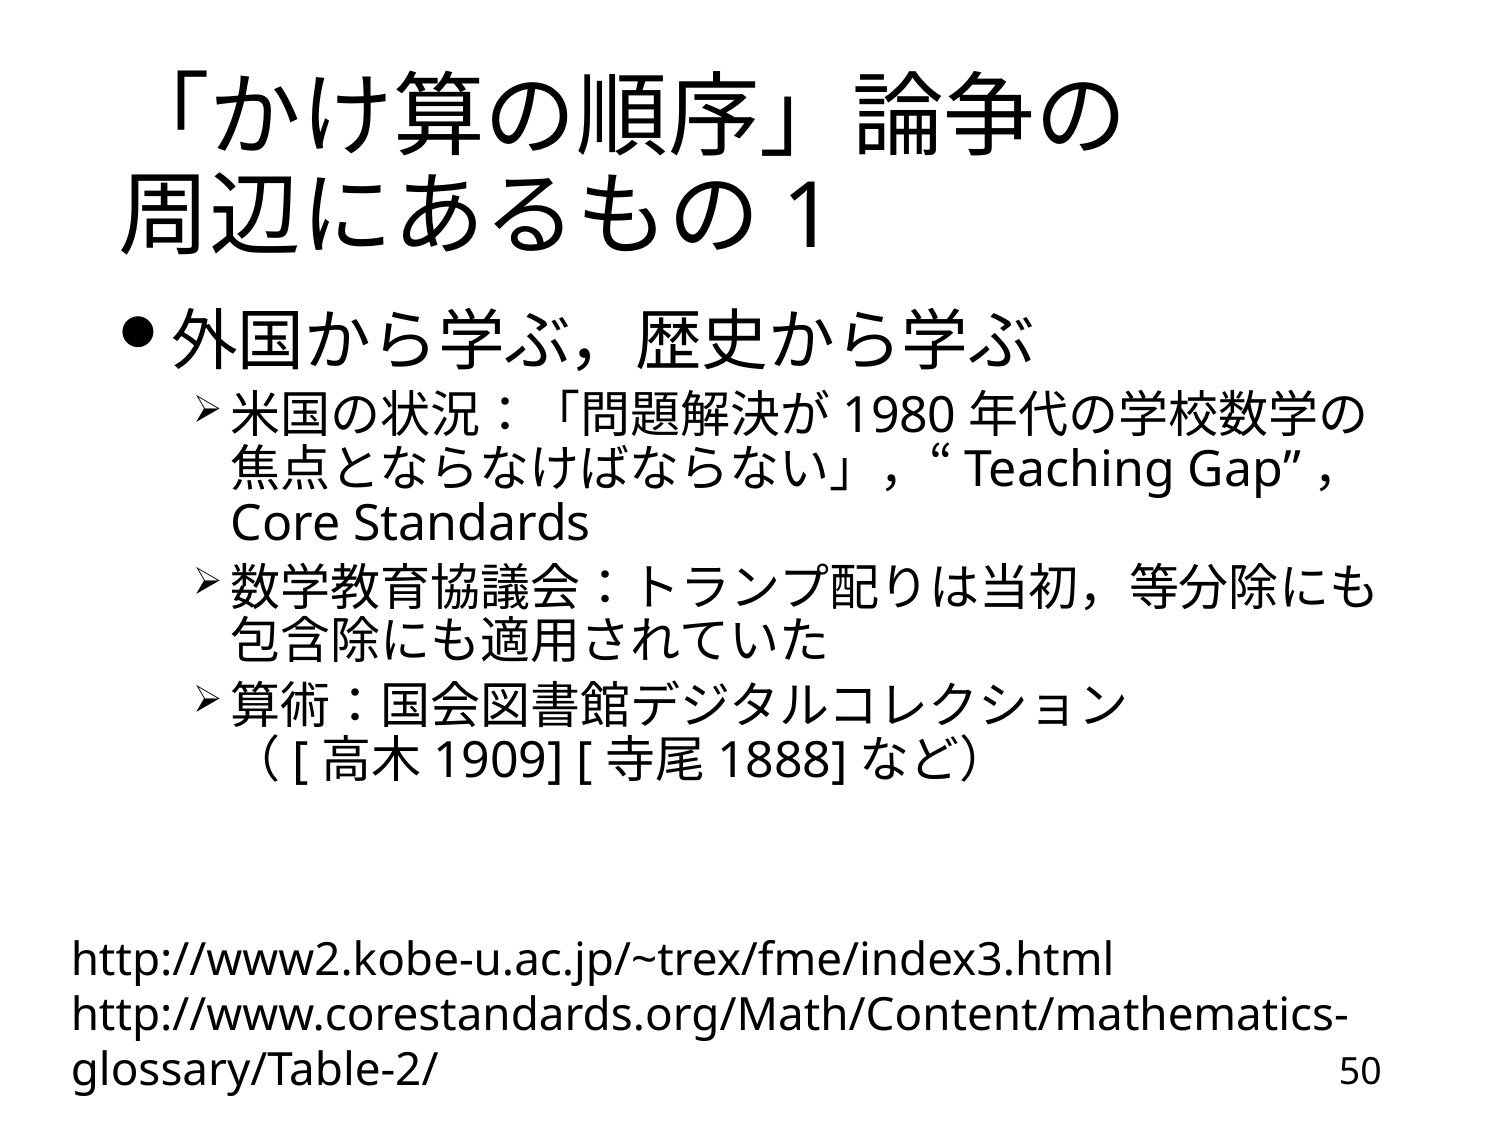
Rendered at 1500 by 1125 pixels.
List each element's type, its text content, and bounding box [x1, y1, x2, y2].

text_box http://www2.kobe-u.ac.jp/~trex/fme/index3.html http://www.corestandards.org/Math/Content/mathematics- glossary/Table-2/ [56, 922, 1365, 1102]
slide_number 50 [1059, 1042, 1397, 1103]
list 外国から学ぶ，歴史から学ぶ 米国の状況：「問題解決が1980年代の学校数学の焦点とならなけばならない」，“Teaching Gap”，Core Standards 数学教育協議会：トランプ配りは当初，等分除にも包含除にも適用されていた 算術：国会図書館デジタルコレクション （[高木1909] [寺尾1888]など） [103, 299, 1397, 1014]
title 「かけ算の順序」論争の 周辺にあるもの1 [103, 59, 1397, 278]
